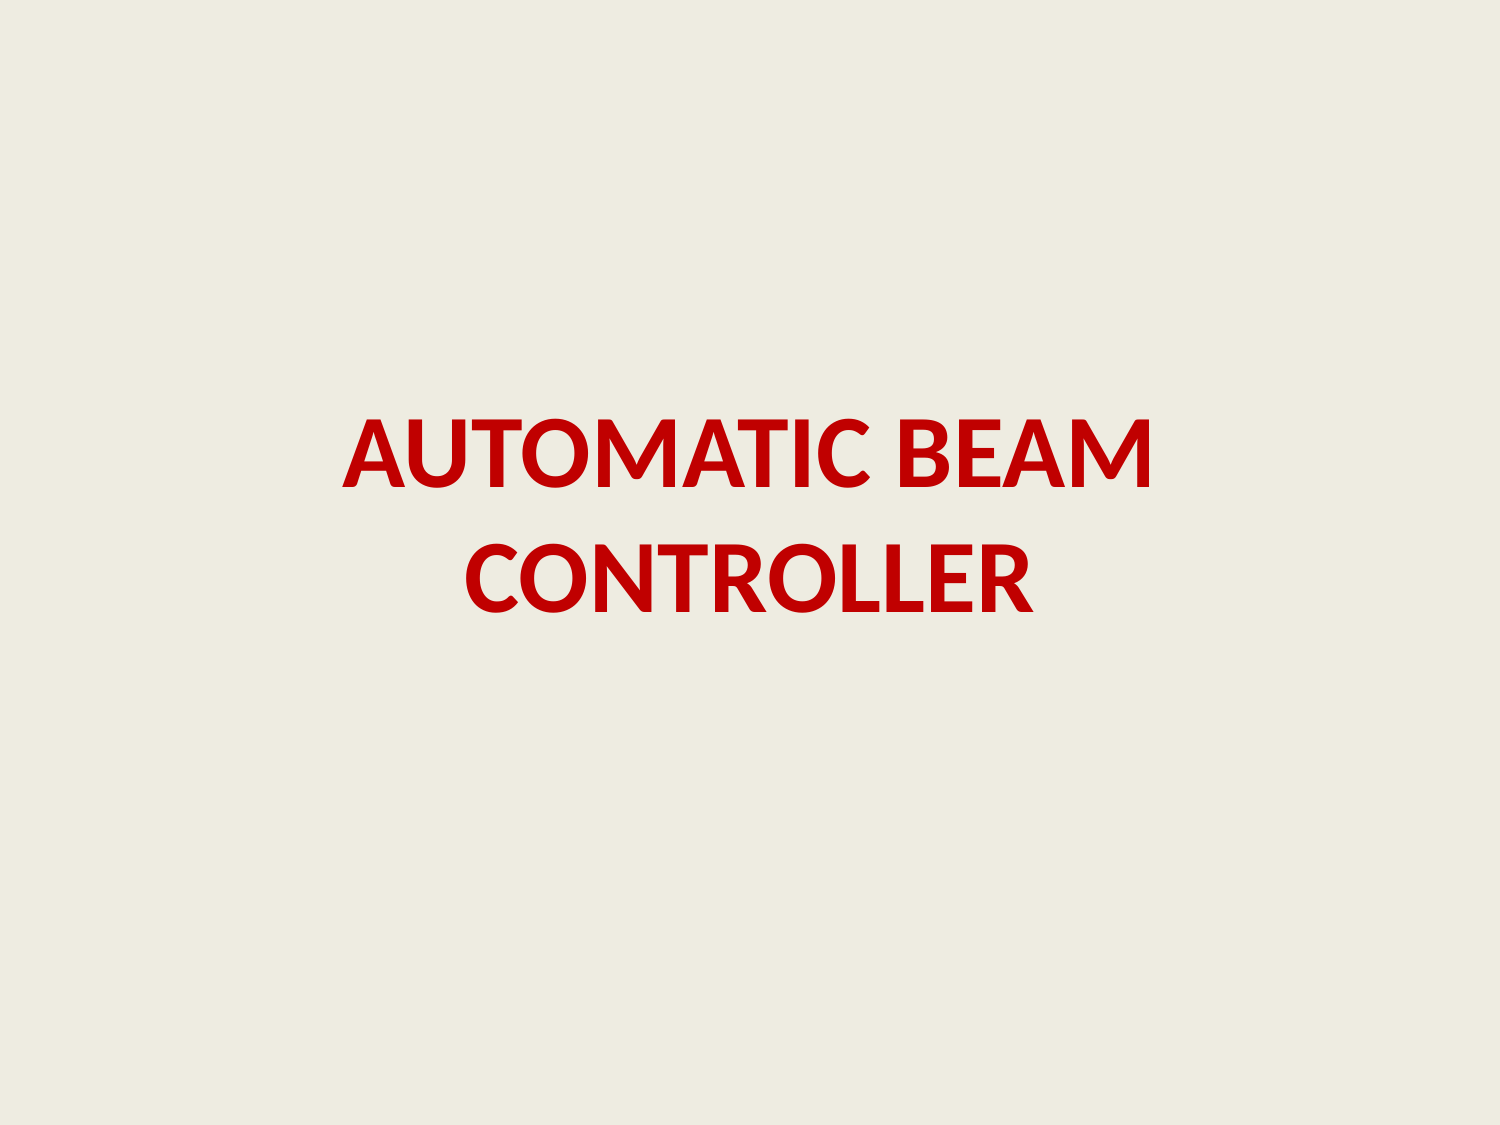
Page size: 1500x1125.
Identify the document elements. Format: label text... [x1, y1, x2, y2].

title AUTOMATIC BEAM CONTROLLER [112, 387, 1388, 629]
